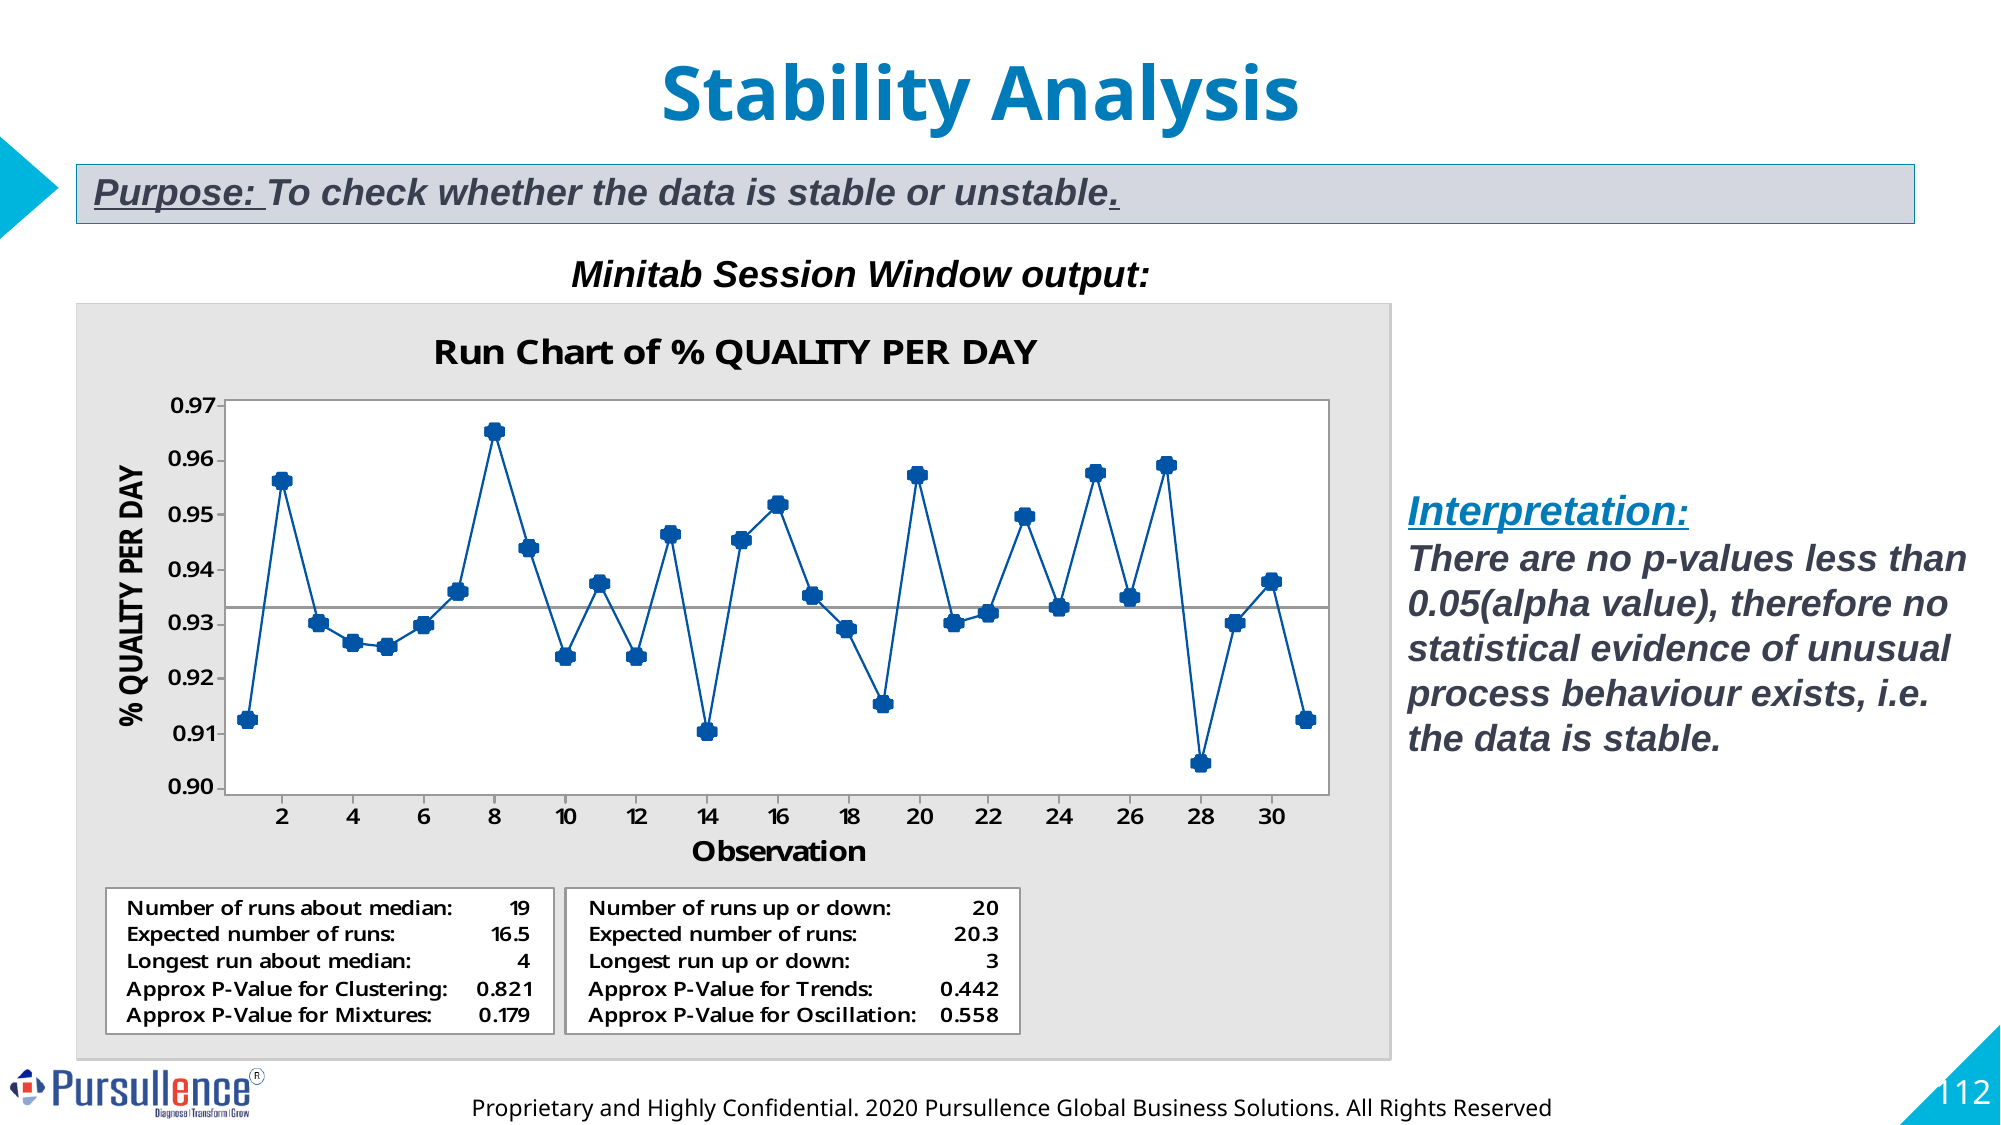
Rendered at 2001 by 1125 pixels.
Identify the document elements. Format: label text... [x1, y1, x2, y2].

picture [0, 303, 1394, 1122]
text_box Stability Analysis [262, 0, 1719, 115]
text_box Purpose: To check whether the data is stable or unstable. [78, 160, 1916, 221]
text_box Interpretation: There are no p-values less than 0.05(alpha value), therefore no statistical evidence of unusual process behaviour exists, i.e. the data is stable. [1398, 476, 1992, 857]
text_box Minitab Session Window output: [556, 242, 1434, 303]
text_box Proprietary and Highly Confidential. 2020 Pursullence Global Business Solutions. All Rights Reserved [456, 1085, 1734, 1125]
text_box [74, 162, 1916, 226]
slide_number 112 [1891, 1014, 1992, 1117]
